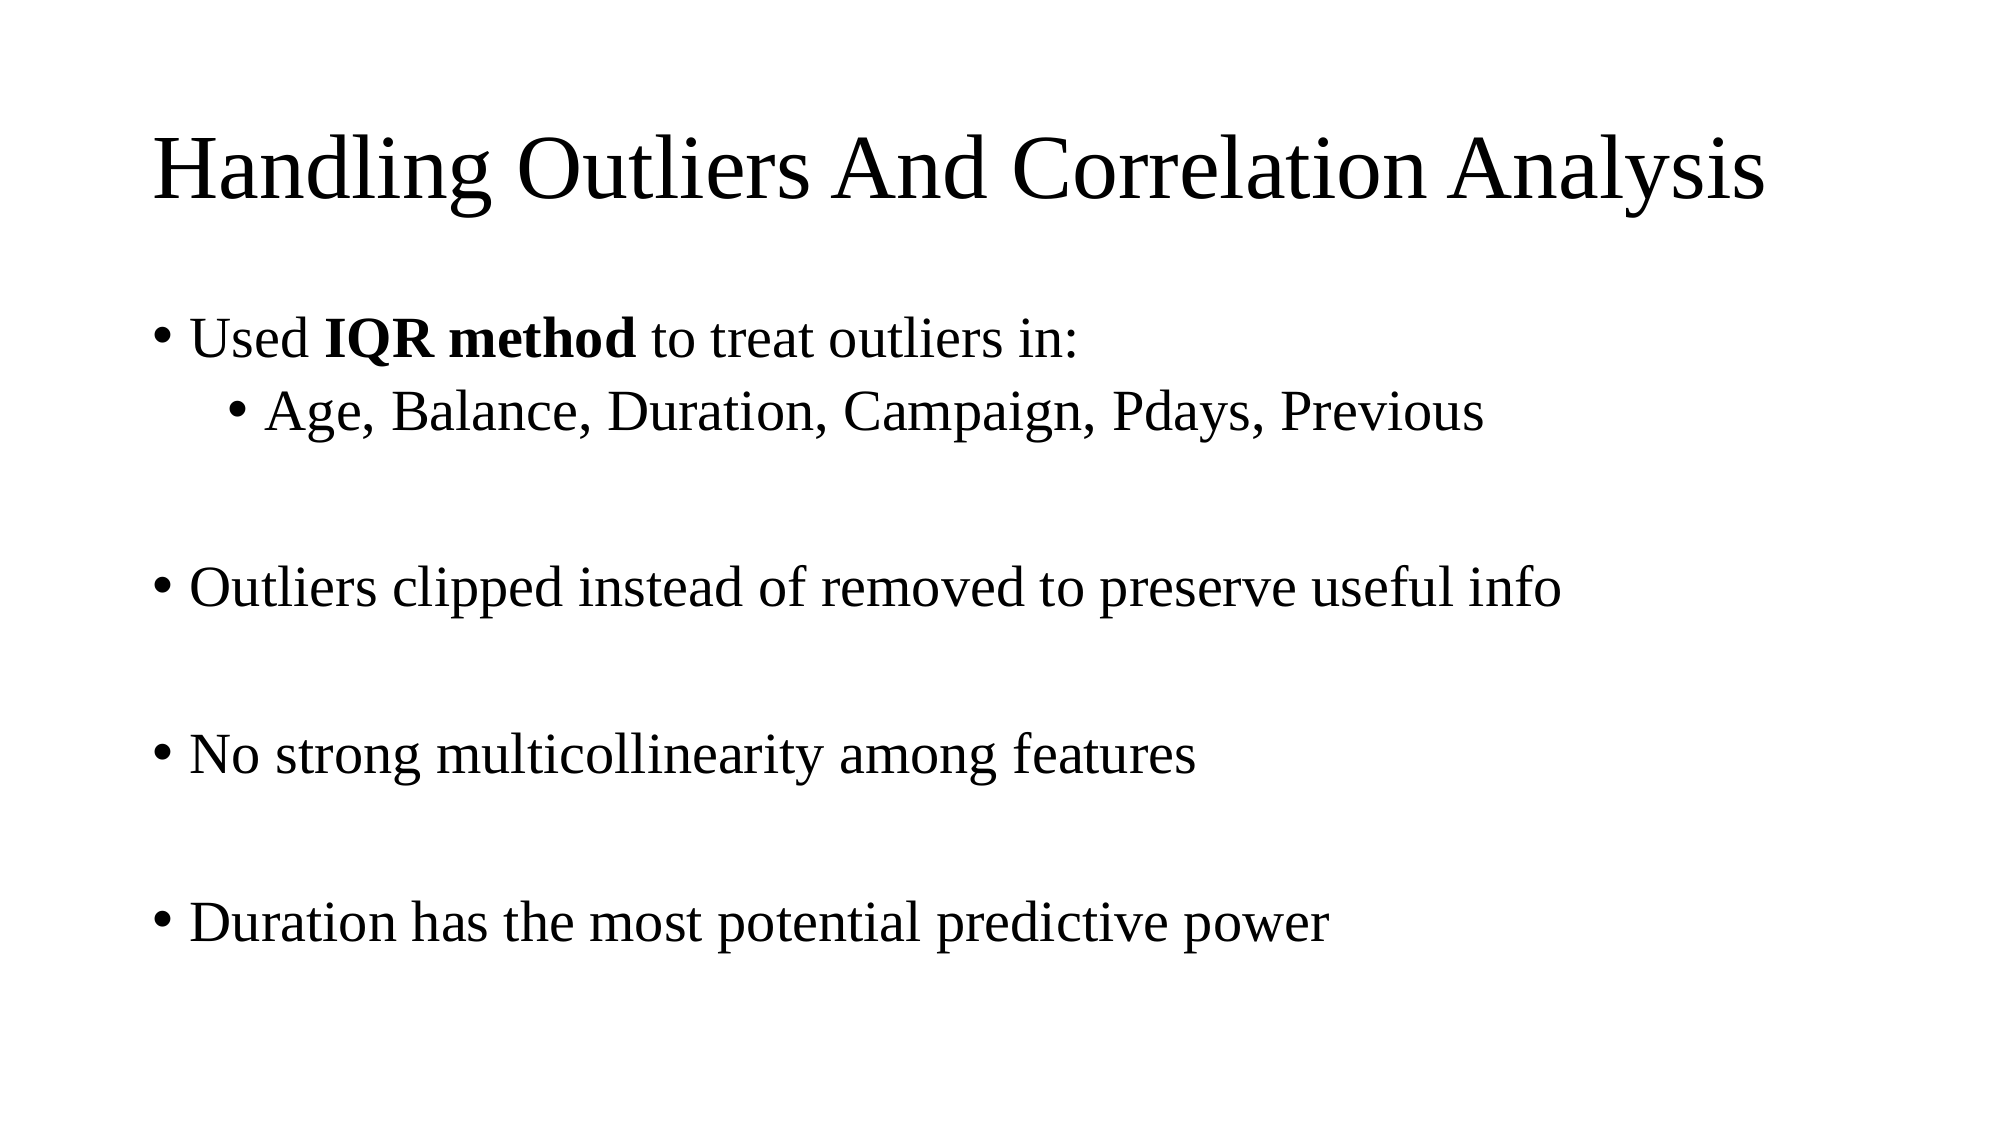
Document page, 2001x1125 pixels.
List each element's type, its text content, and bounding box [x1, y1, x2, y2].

list Used IQR method to treat outliers in: Age, Balance, Duration, Campaign, Pdays, Previous Outliers clipped instead of removed to preserve useful info No strong multicollinearity among features Duration has the most potential predictive power [137, 299, 1863, 1014]
title Handling Outliers And Correlation Analysis [137, 59, 1863, 278]
